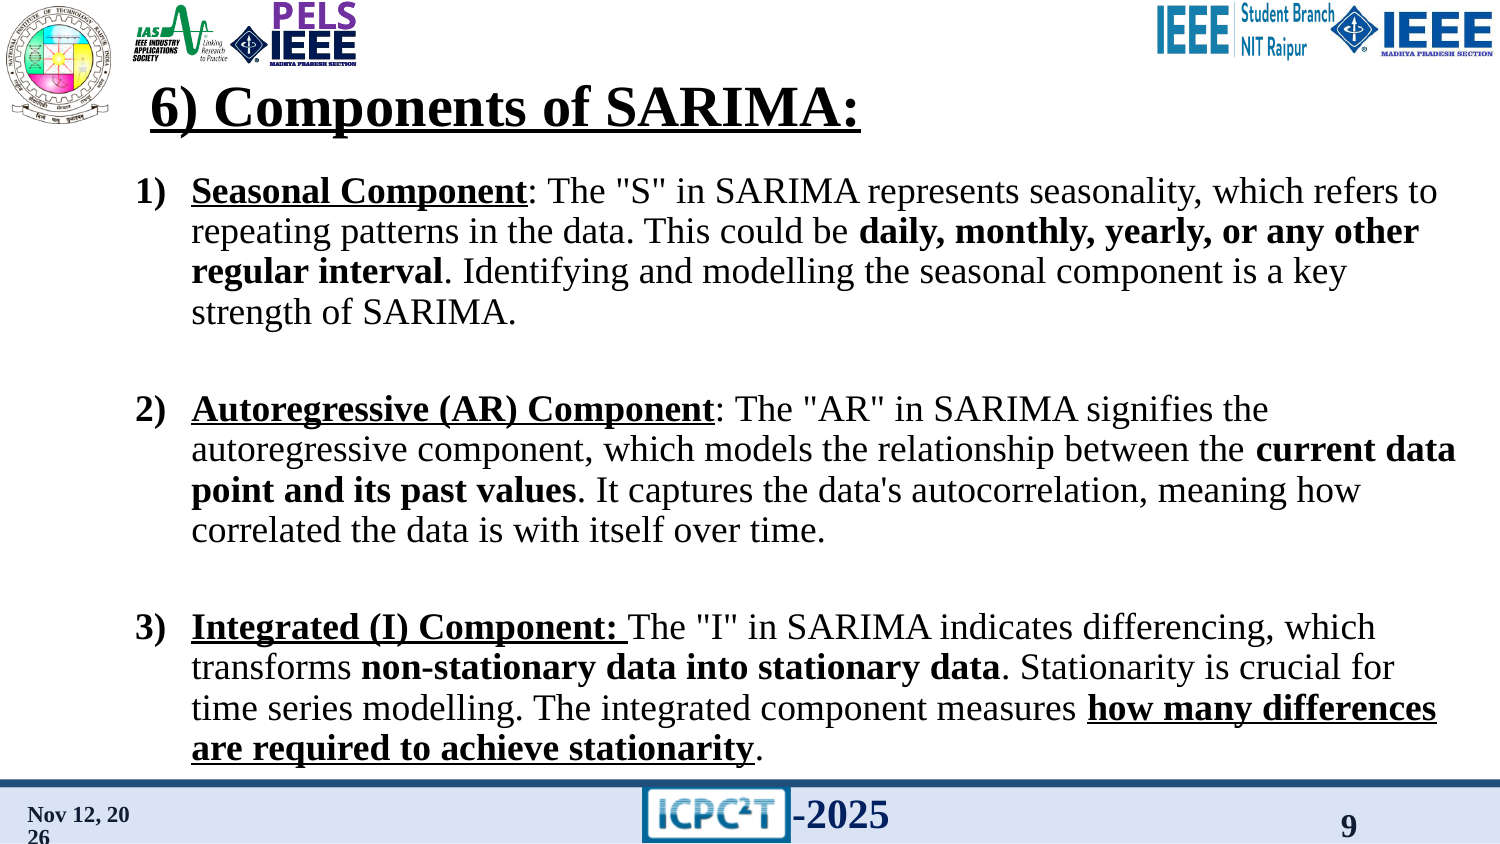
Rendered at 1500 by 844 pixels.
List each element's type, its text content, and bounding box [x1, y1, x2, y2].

picture [648, 789, 785, 838]
picture [1156, 2, 1500, 62]
picture [128, 0, 232, 66]
picture [6, 6, 111, 124]
slide_number 21-Jan-25 [12, 792, 146, 838]
list Seasonal Component: The "S" in SARIMA represents seasonality, which refers to repeating patterns in the data. This could be daily, monthly, yearly, or any other regular interval. Identifying and modelling the seasonal component is a key strength of SARIMA. Autoregressive (AR) Component: The "AR" in SARIMA signifies the autoregressive component, which models the relationship between the current data point and its past values. It captures the data's autocorrelation, meaning how correlated the data is with itself over time. Integrated (I) Component: The "I" in SARIMA indicates differencing, which transforms non-stationary data into stationary data. Stationarity is crucial for time series modelling. The integrated component measures how many differences are required to achieve stationarity. [135, 163, 1460, 680]
title 6) Components of SARIMA: [135, 68, 1327, 146]
slide_number 9 [1326, 796, 1488, 842]
